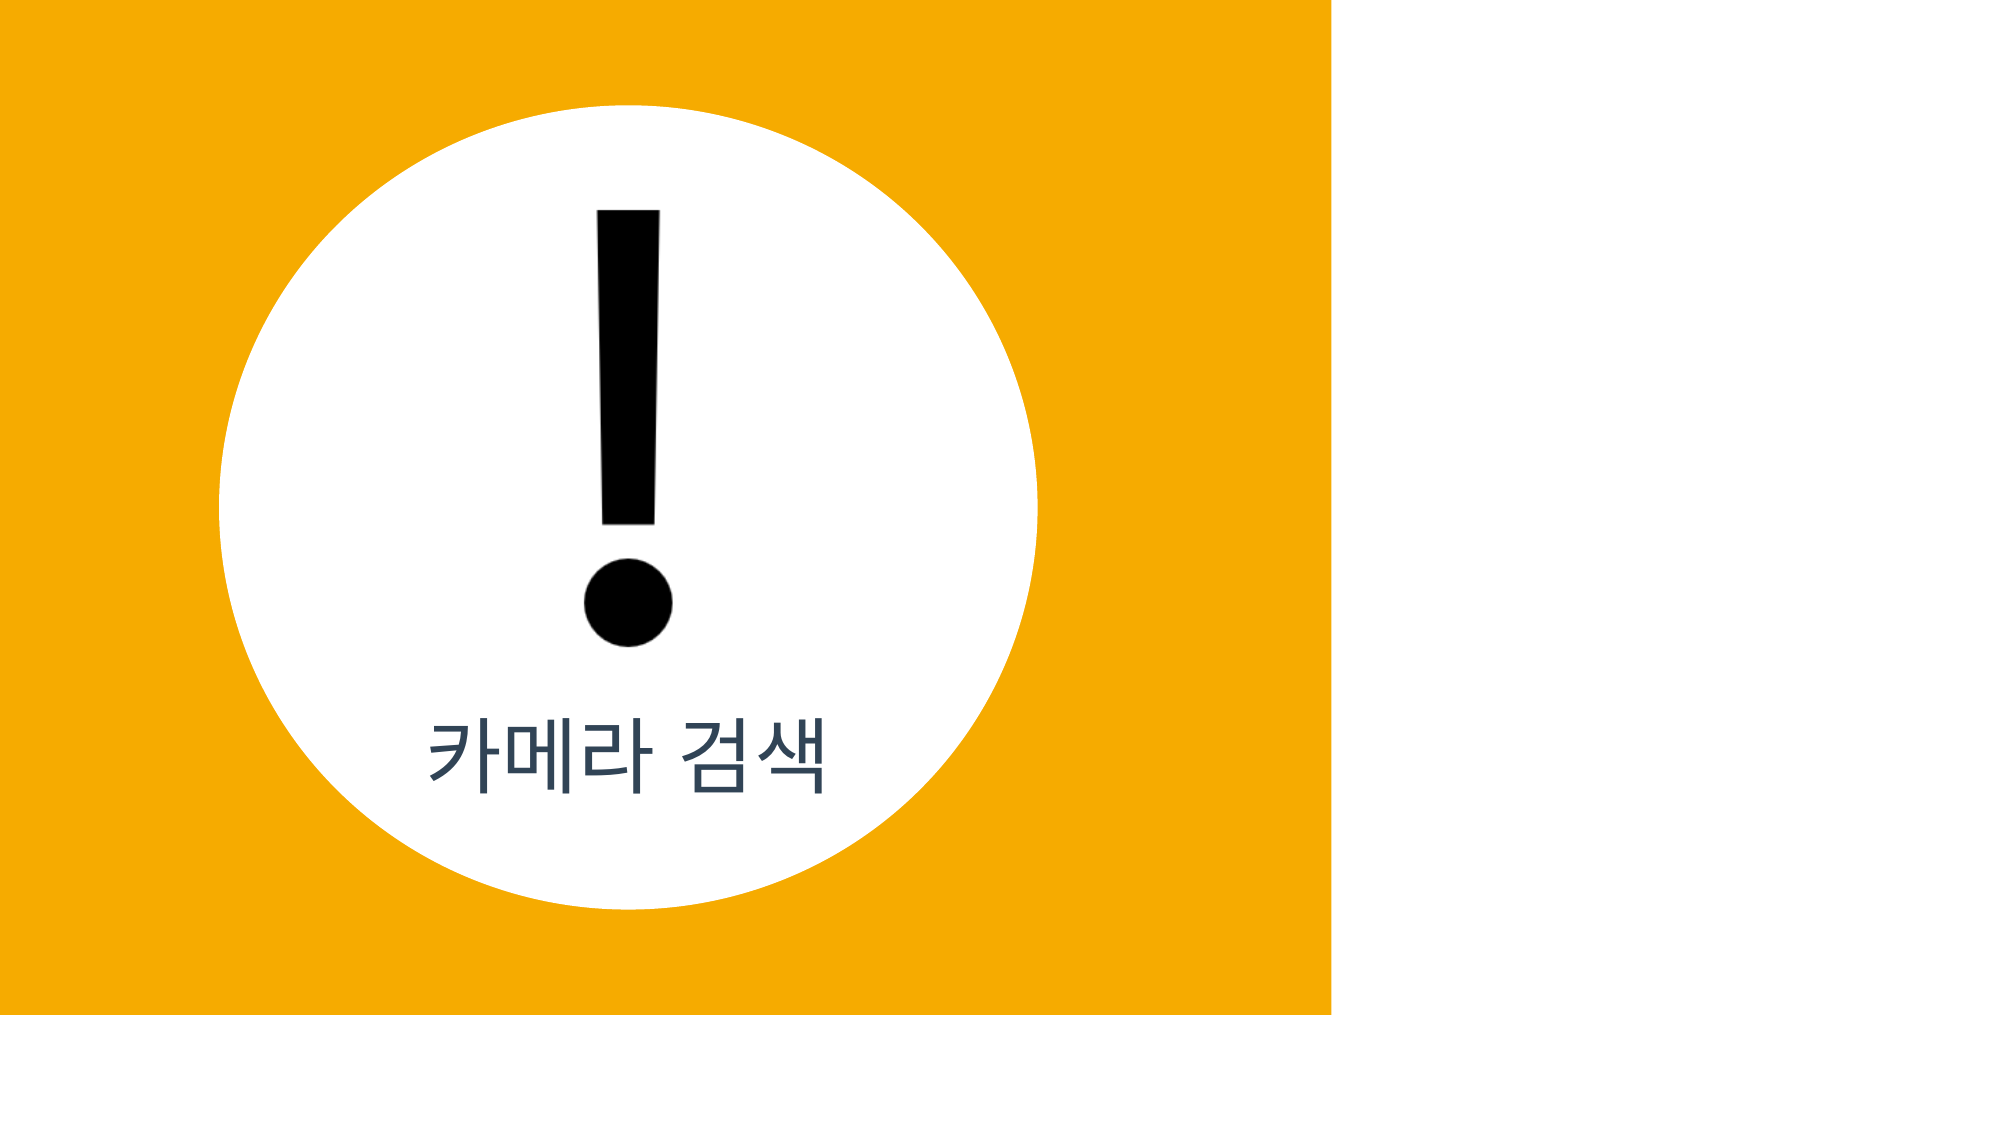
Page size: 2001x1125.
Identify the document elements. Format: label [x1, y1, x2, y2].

text_box [0, 0, 1332, 1015]
